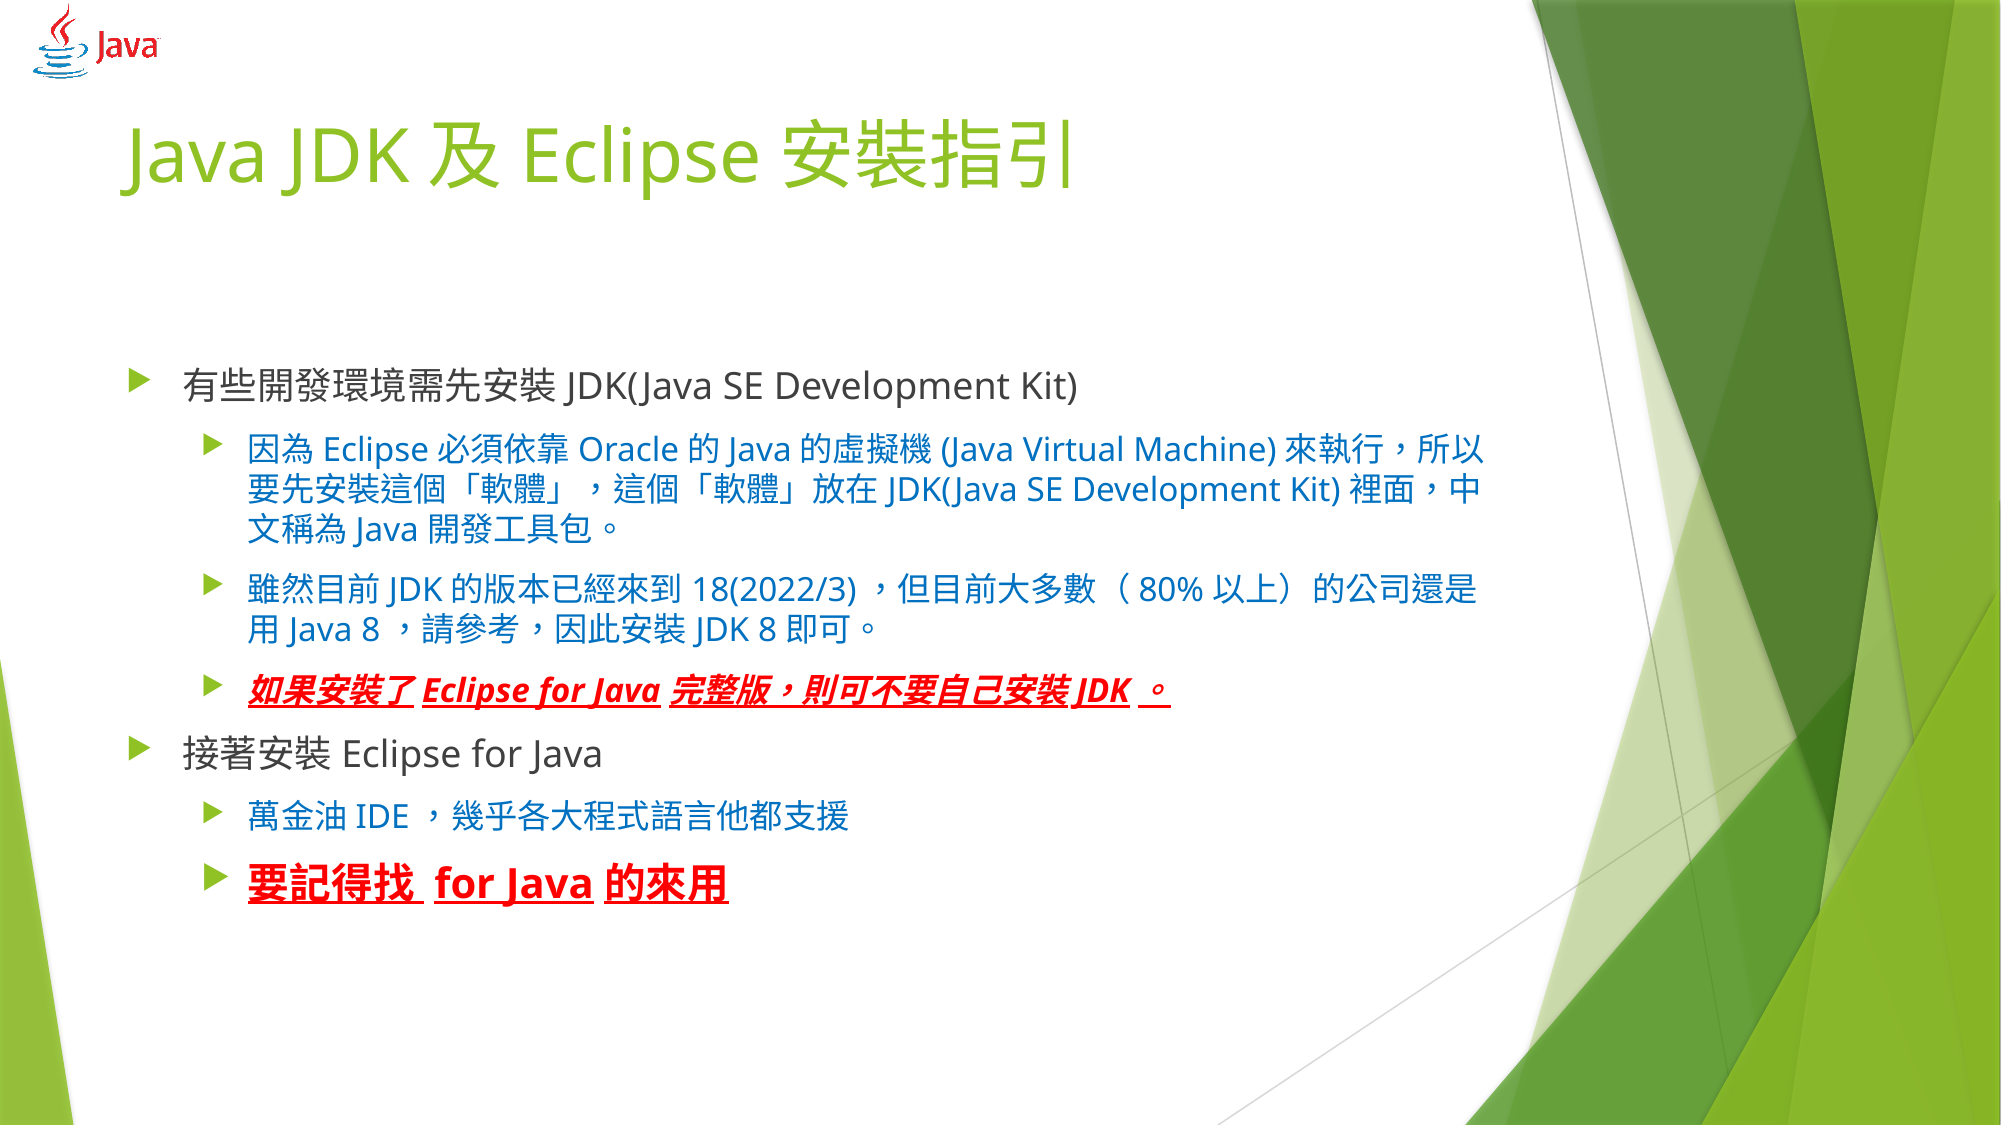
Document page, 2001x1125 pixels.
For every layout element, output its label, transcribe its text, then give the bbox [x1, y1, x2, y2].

list 有些開發環境需先安裝JDK(Java SE Development Kit) 因為Eclipse必須依靠Oracle的Java的虛擬機(Java Virtual Machine)來執行，所以要先安裝這個「軟體」，這個「軟體」放在JDK(Java SE Development Kit)裡面，中文稱為Java開發工具包。 雖然目前JDK的版本已經來到18(2022/3)，但目前大多數（80%以上）的公司還是用Java 8，請參考，因此安裝JDK 8即可。 如果安裝了Eclipse for Java完整版，則可不要自己安裝JDK。 接著安裝Eclipse for Java 萬金油IDE，幾乎各大程式語言他都支援 要記得找 for Java的來用 [111, 354, 1522, 992]
title Java JDK及Eclipse安裝指引 [111, 99, 1522, 317]
picture [27, 1, 165, 79]
